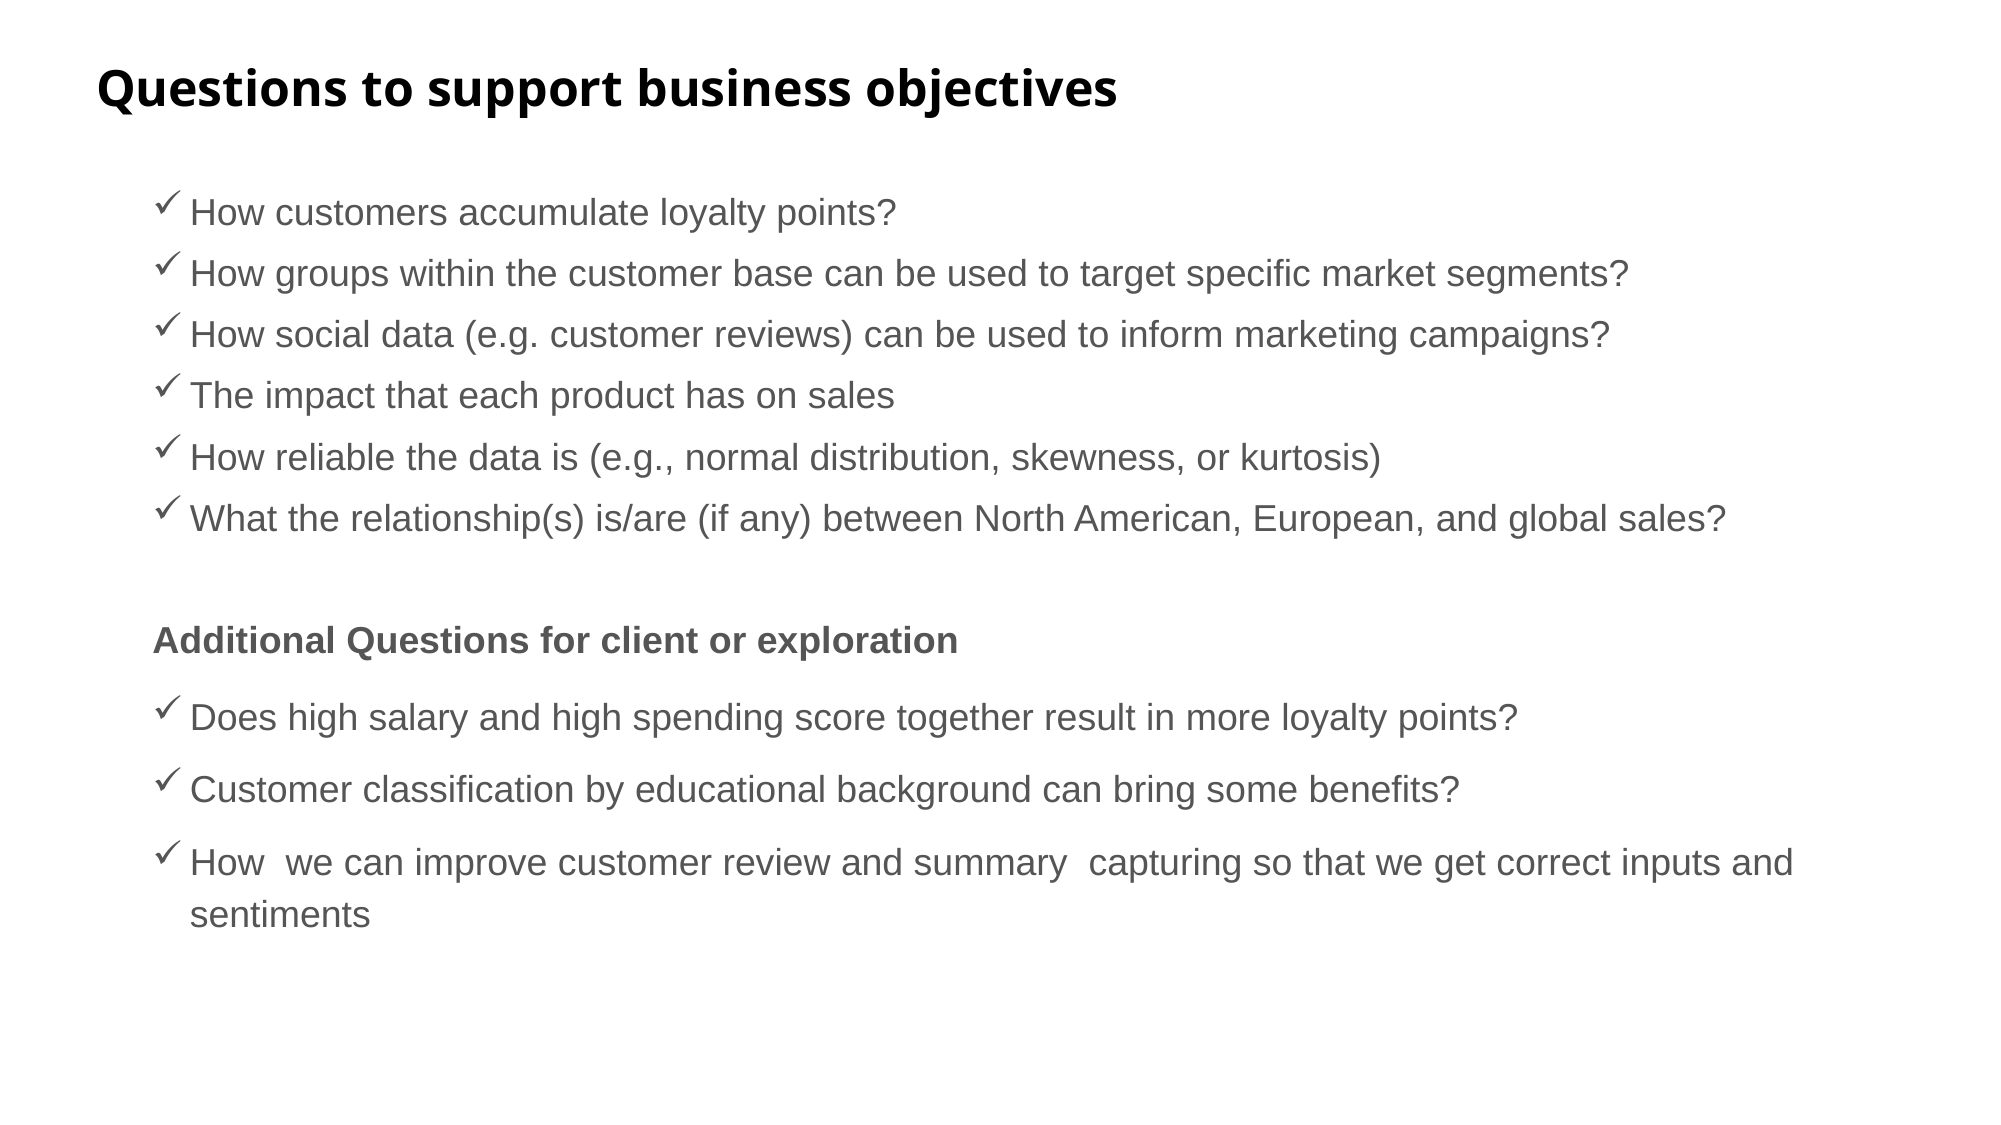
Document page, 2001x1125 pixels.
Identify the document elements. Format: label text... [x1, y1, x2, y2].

list How customers accumulate loyalty points? How groups within the customer base can be used to target specific market segments? How social data (e.g. customer reviews) can be used to inform marketing campaigns? The impact that each product has on sales How reliable the data is (e.g., normal distribution, skewness, or kurtosis) What the relationship(s) is/are (if any) between North American, European, and global sales? Additional Questions for client or exploration Does high salary and high spending score together result in more loyalty points? Customer classification by educational background can bring some benefits? How we can improve customer review and summary capturing so that we get correct inputs and sentiments [137, 173, 1863, 1014]
title Questions to support business objectives [80, 33, 1806, 148]
